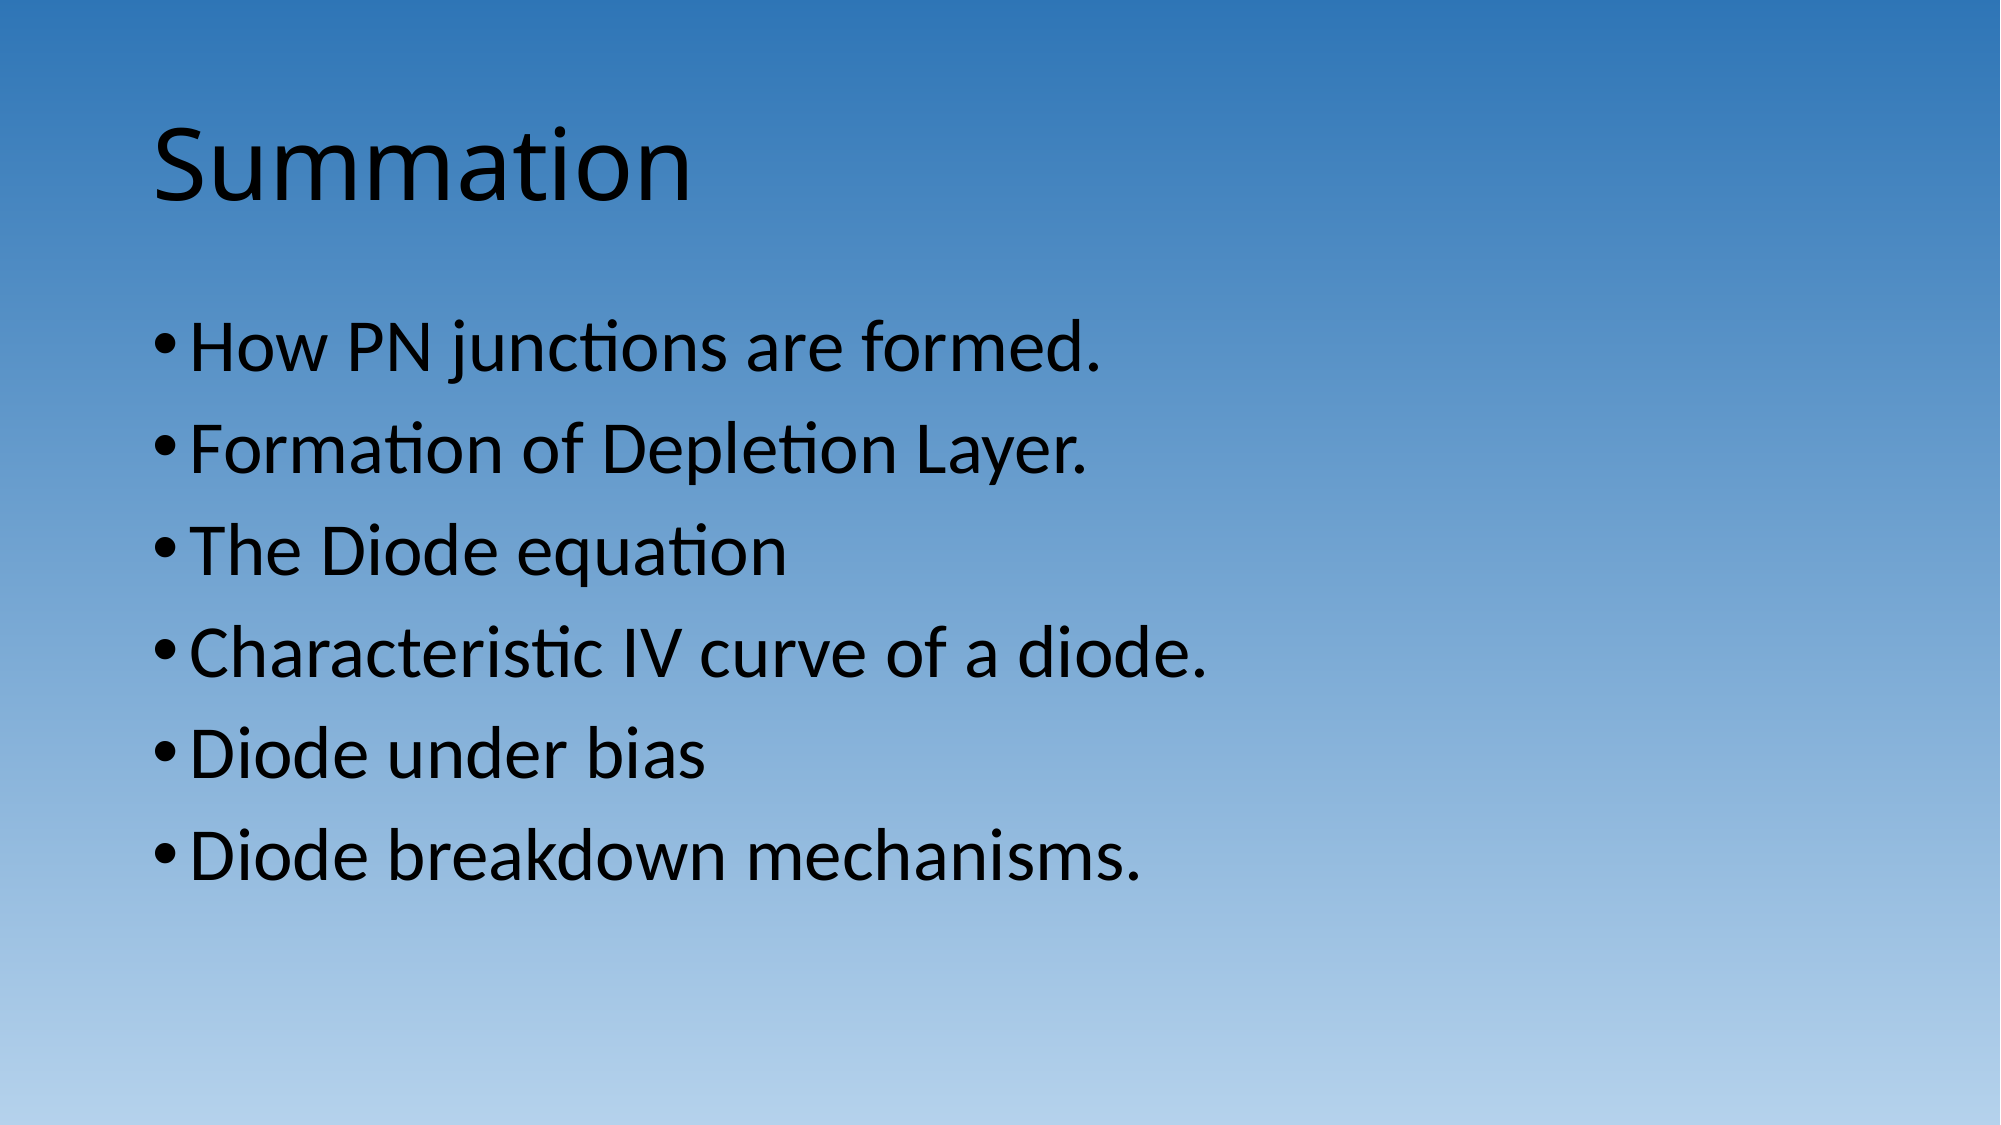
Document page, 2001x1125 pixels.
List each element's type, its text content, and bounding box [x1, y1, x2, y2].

list How PN junctions are formed. Formation of Depletion Layer. The Diode equation Characteristic IV curve of a diode. Diode under bias Diode breakdown mechanisms. [137, 299, 1863, 1014]
title Summation [137, 59, 1863, 278]
